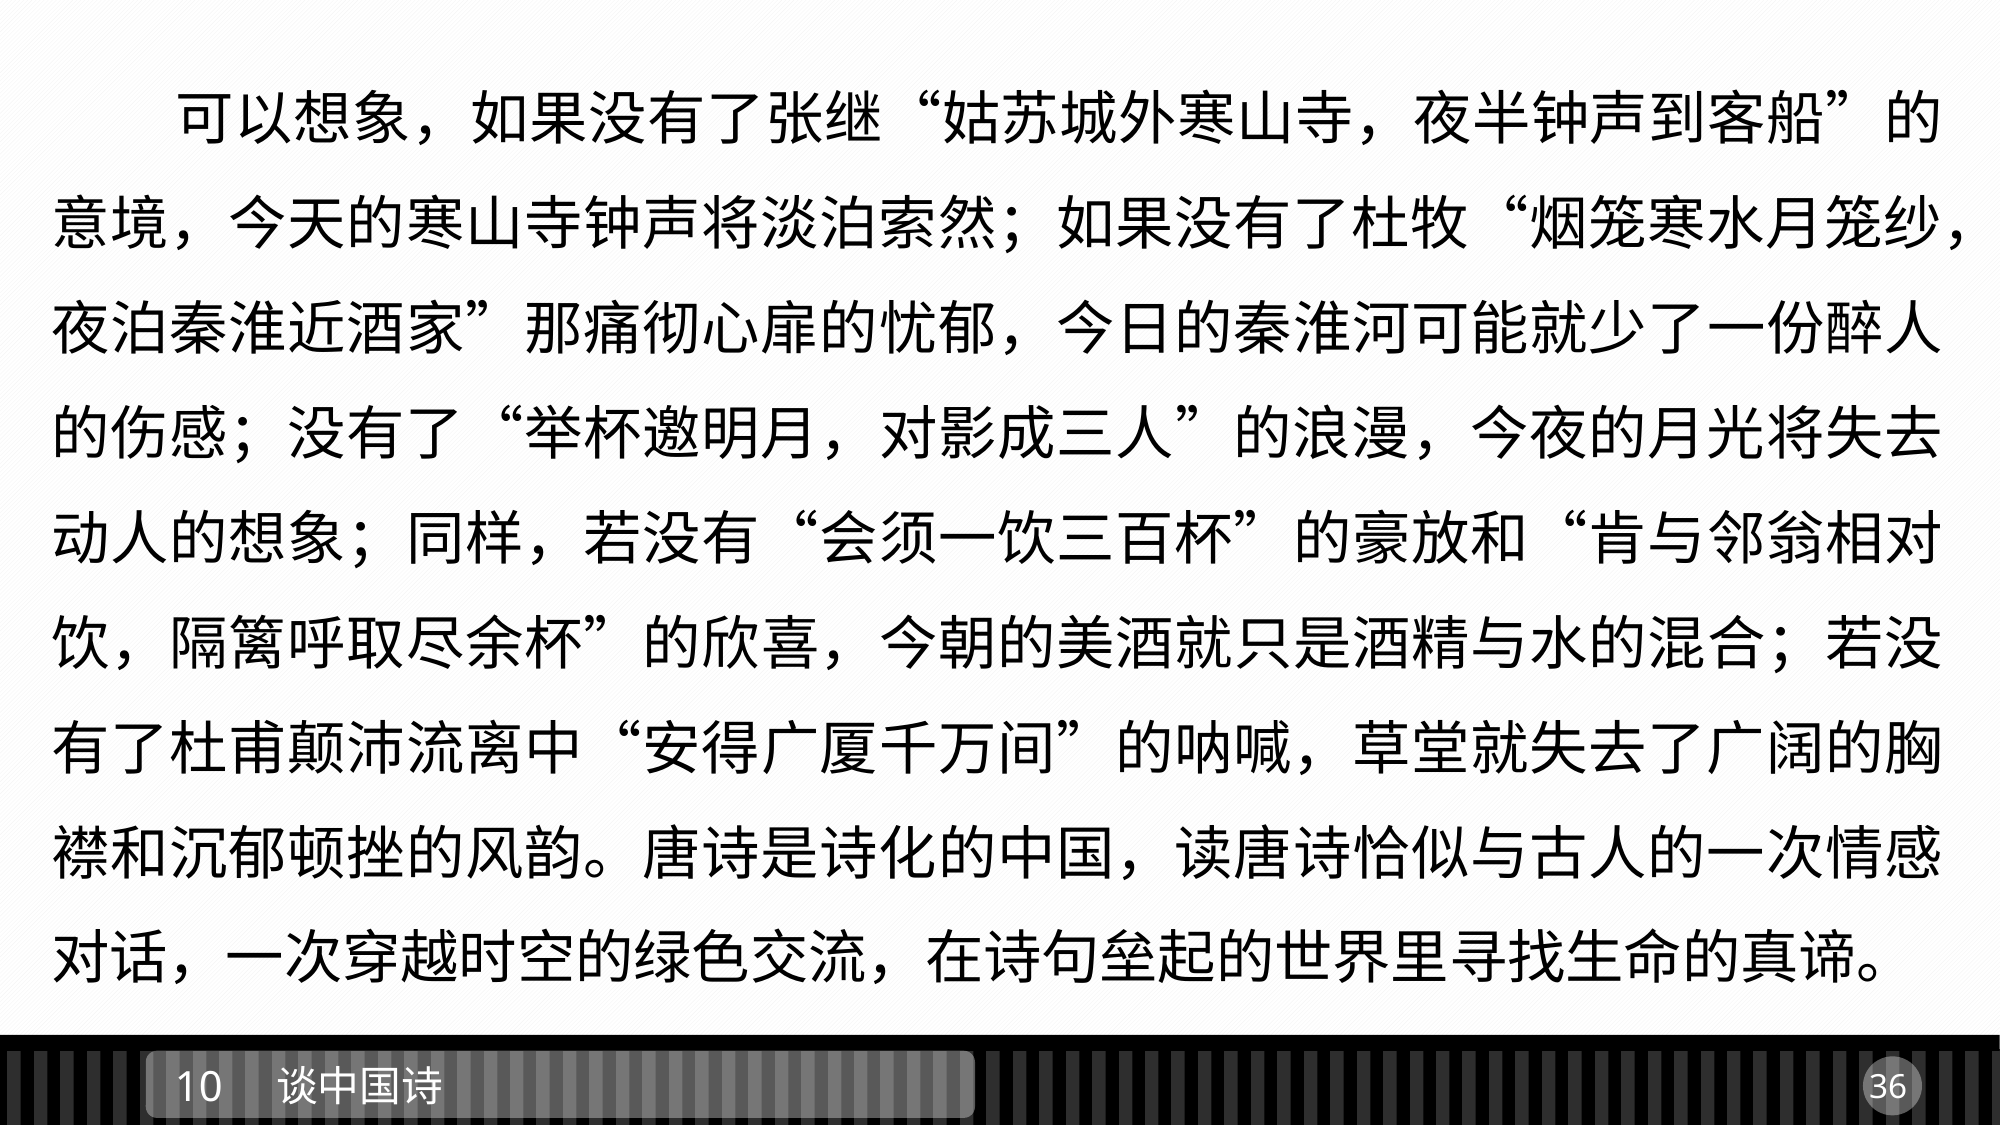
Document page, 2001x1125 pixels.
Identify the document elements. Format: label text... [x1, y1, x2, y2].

text_box 可以想象，如果没有了张继“姑苏城外寒山寺，夜半钟声到客船”的意境，今天的寒山寺钟声将淡泊索然；如果没有了杜牧“烟笼寒水月笼纱，夜泊秦淮近酒家”那痛彻心扉的忧郁，今日的秦淮河可能就少了一份醉人的伤感；没有了“举杯邀明月，对影成三人”的浪漫，今夜的月光将失去动人的想象；同样，若没有“会须一饮三百杯”的豪放和“肯与邻翁相对饮，隔篱呼取尽余杯”的欣喜，今朝的美酒就只是酒精与水的混合；若没有了杜甫颠沛流离中“安得广厦千万间”的呐喊，草堂就失去了广阔的胸襟和沉郁顿挫的风韵。唐诗是诗化的中国，读唐诗恰似与古人的一次情感对话，一次穿越时空的绿色交流，在诗句垒起的世界里寻找生命的真谛。 [36, 38, 1958, 998]
